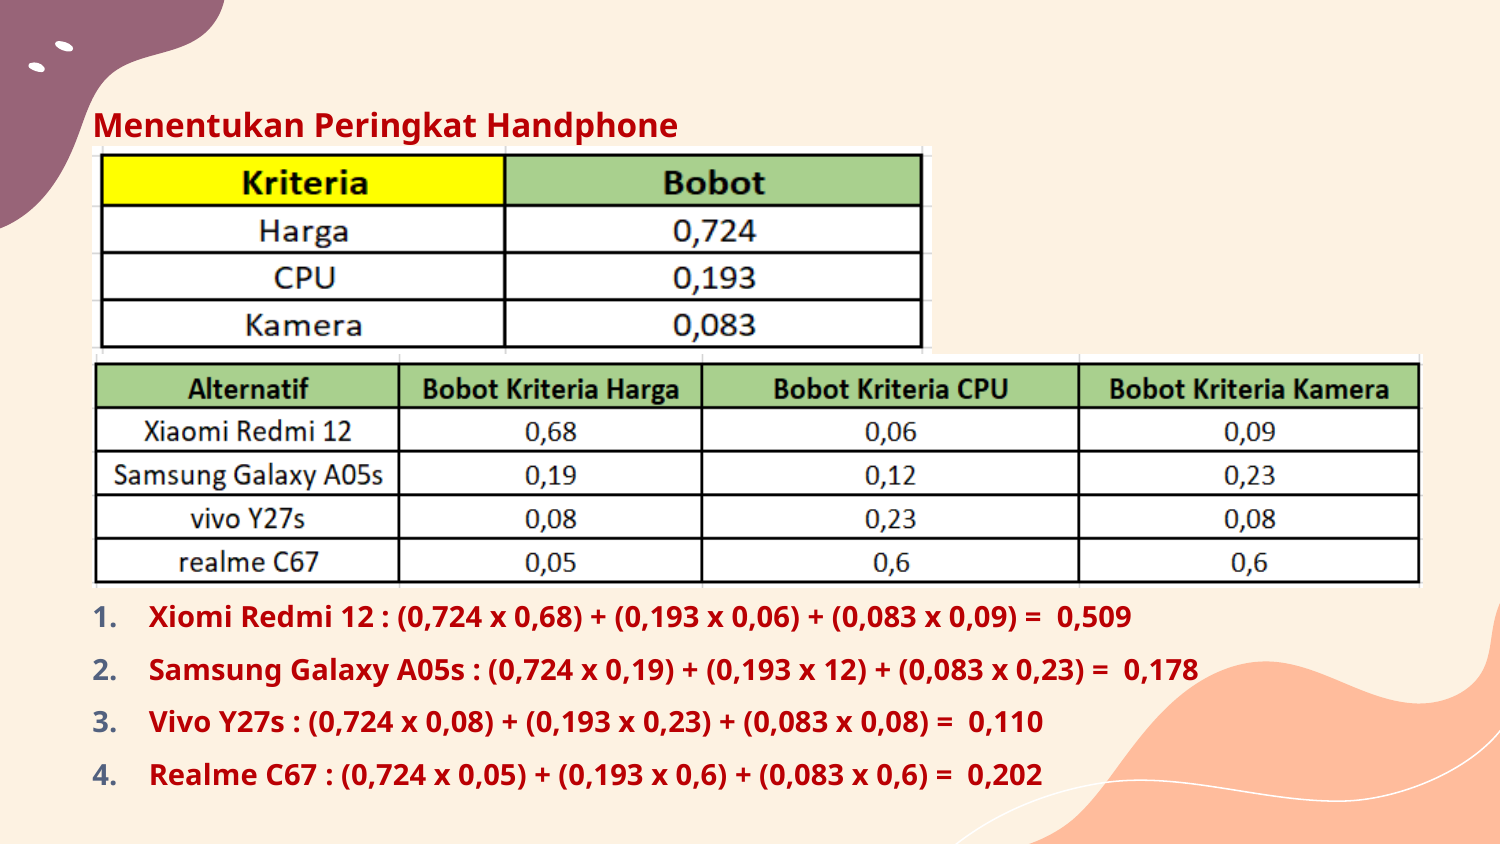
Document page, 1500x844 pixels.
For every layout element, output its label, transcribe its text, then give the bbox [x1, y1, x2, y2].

list Menentukan Peringkat Handphone Xiomi Redmi 12 : (0,724 x 0,68) + (0,193 x 0,06) + (0,083 x 0,09) = 0,509 Samsung Galaxy A05s : (0,724 x 0,19) + (0,193 x 12) + (0,083 x 0,23) = 0,178 Vivo Y27s : (0,724 x 0,08) + (0,193 x 0,23) + (0,083 x 0,08) = 0,110 Realme C67 : (0,724 x 0,05) + (0,193 x 0,6) + (0,083 x 0,6) = 0,202 [77, 69, 1423, 801]
picture [92, 146, 1423, 588]
